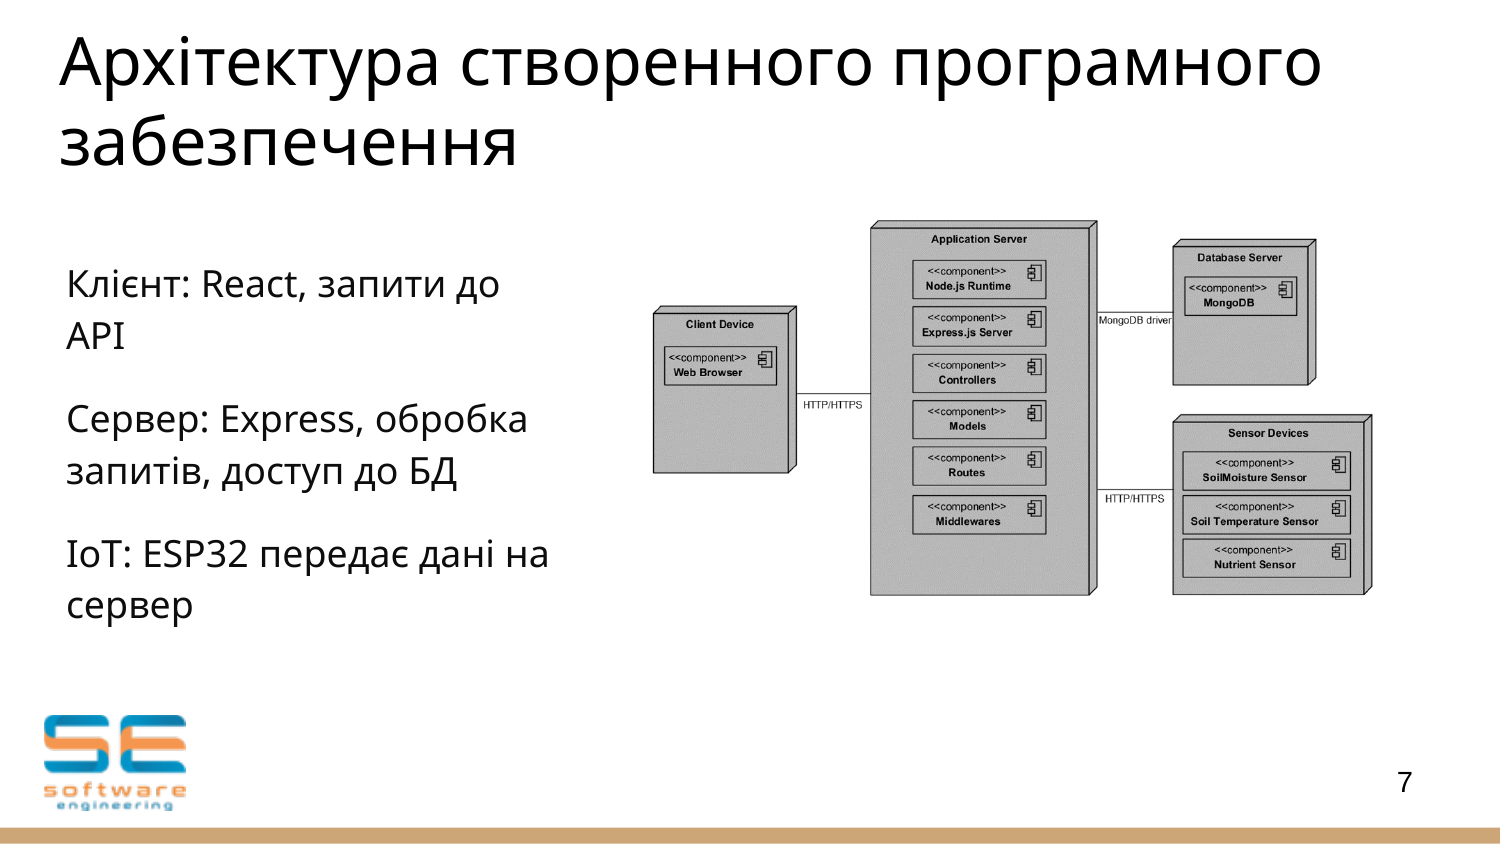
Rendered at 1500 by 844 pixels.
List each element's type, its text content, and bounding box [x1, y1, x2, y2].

picture [634, 208, 1392, 614]
text_box 7 [1382, 755, 1500, 806]
list Клієнт: React, запити до API Сервер: Express, обробка запитів, доступ до БД IoT: ESP32 передає дані на сервер [51, 238, 579, 752]
picture [43, 714, 186, 811]
title Архітектура створенного програмного забезпечення [44, 57, 1442, 194]
